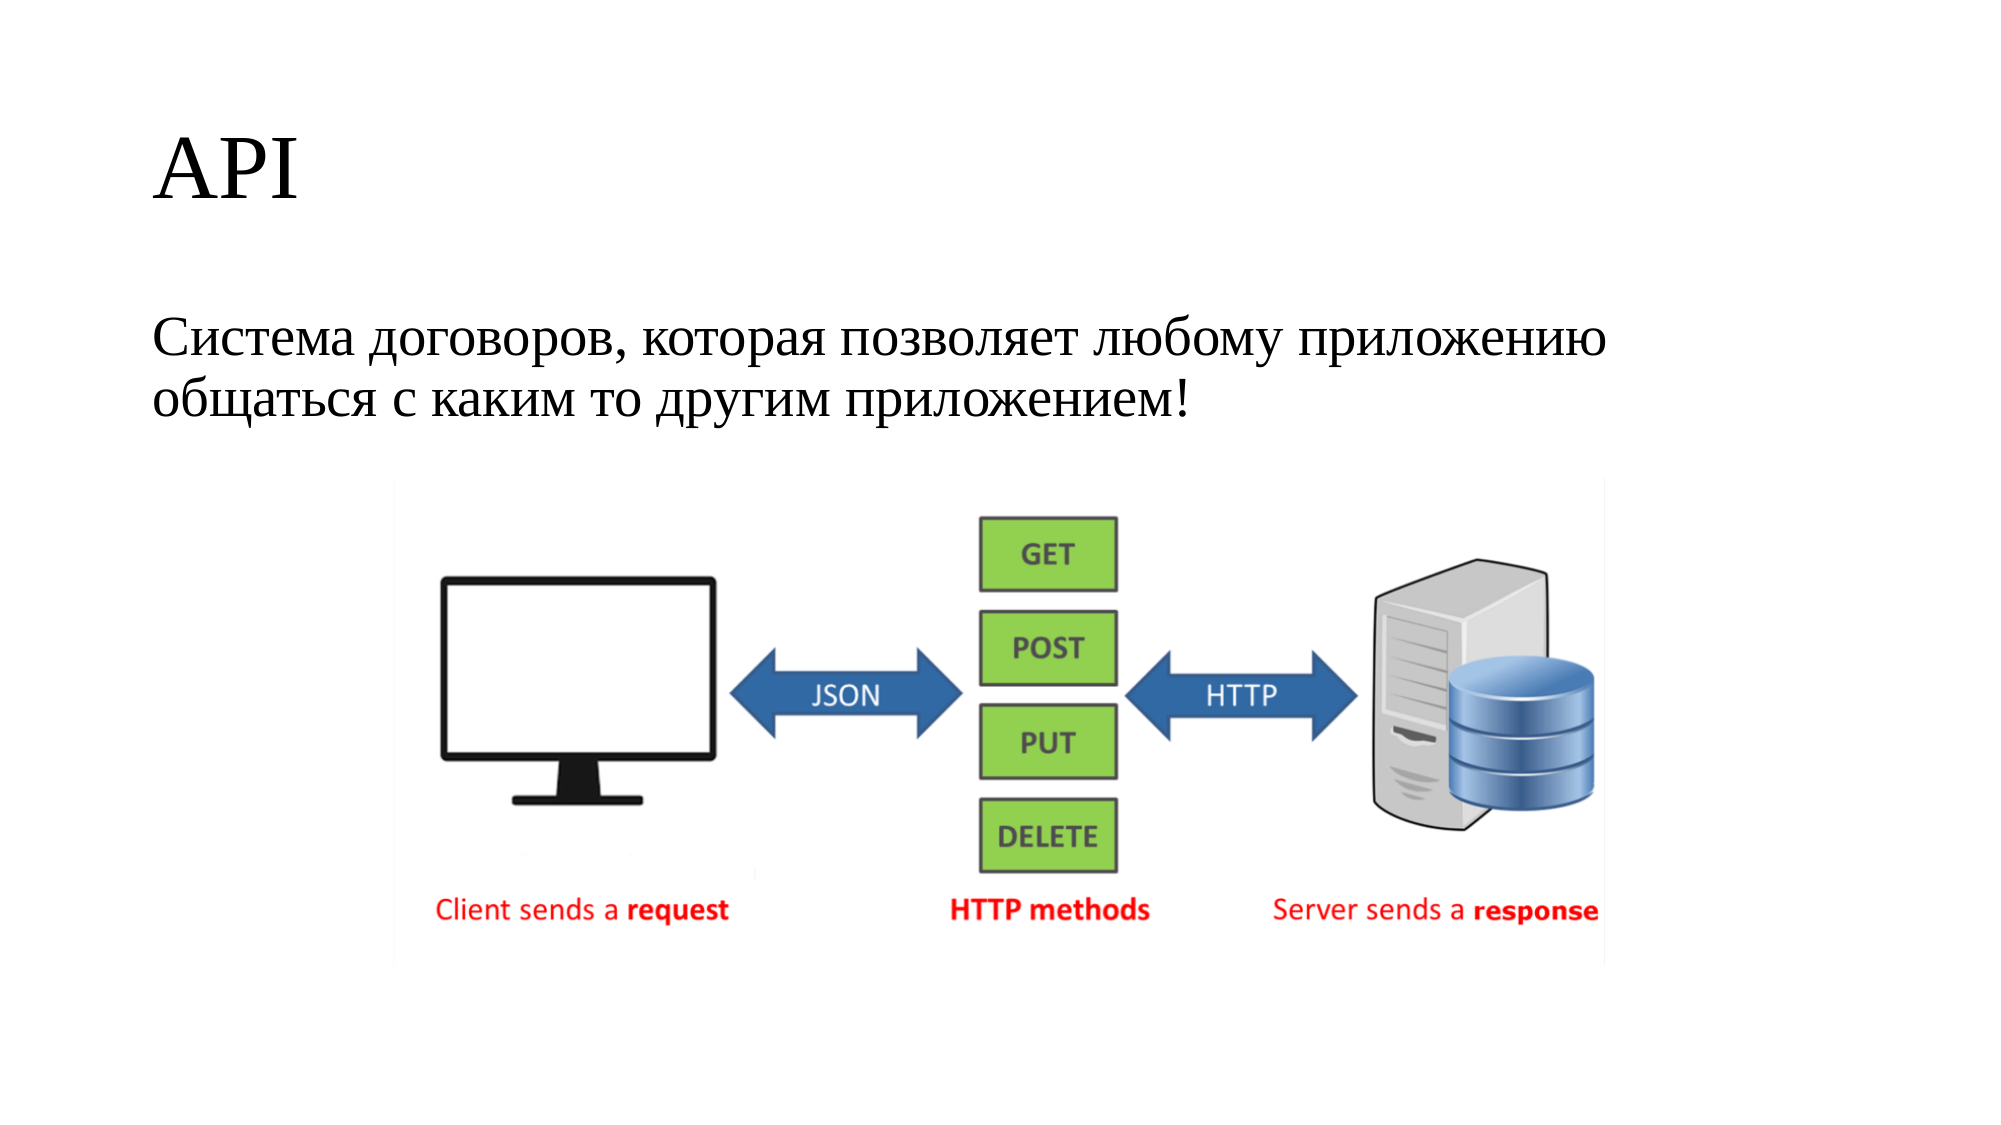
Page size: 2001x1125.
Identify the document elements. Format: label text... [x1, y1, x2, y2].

list Система договоров, которая позволяет любому приложению общаться с каким то другим приложением! [137, 299, 1863, 437]
title API [137, 59, 1863, 278]
picture [392, 477, 1608, 967]
